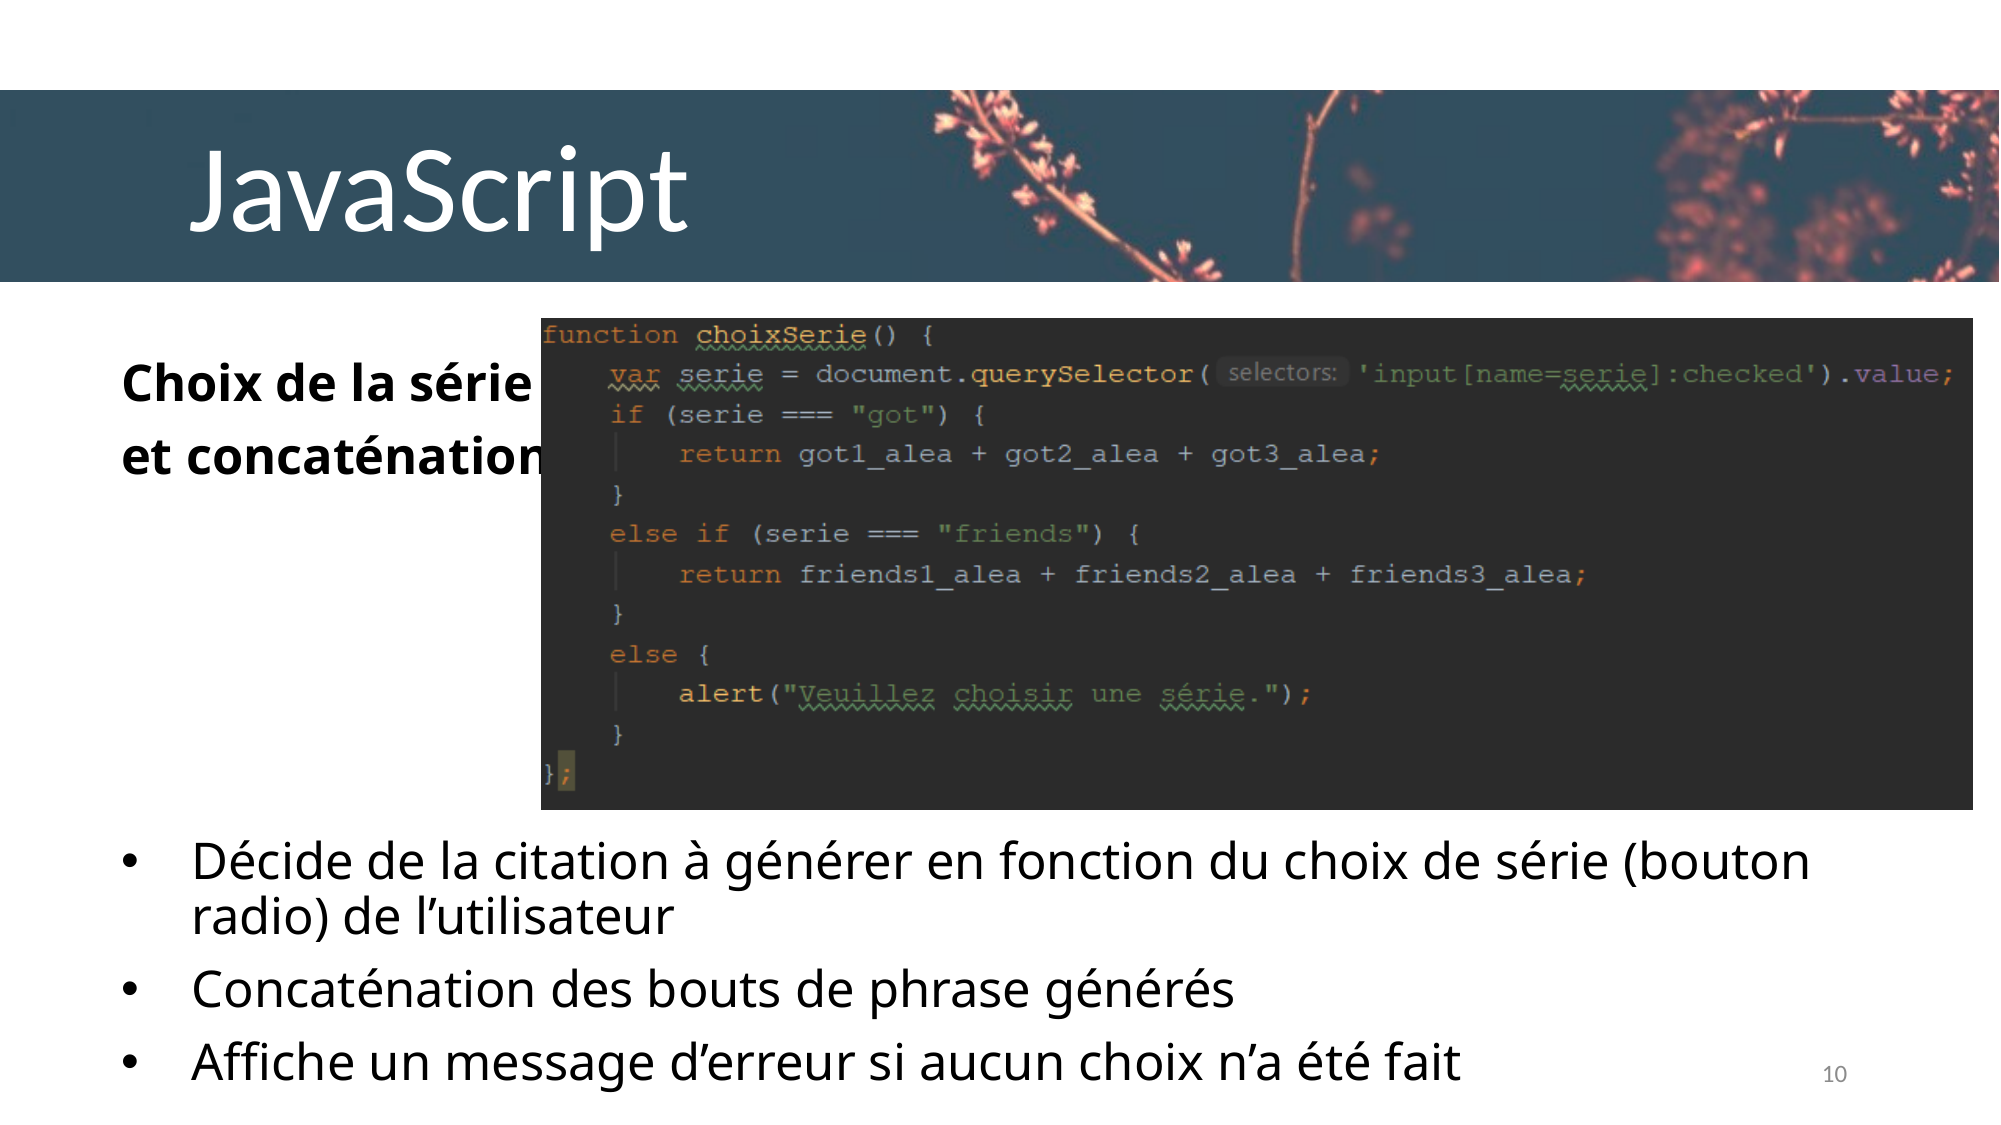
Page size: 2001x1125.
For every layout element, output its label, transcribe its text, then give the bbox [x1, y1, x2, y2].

slide_number 10 [1412, 1042, 1863, 1103]
subtitle Choix de la série et concaténation Décide de la citation à générer en fonction du choix de série (bouton radio) de l’utilisateur Concaténation des bouts de phrase générés Affiche un message d’erreur si aucun choix n’a été fait [106, 350, 1939, 1103]
picture [541, 318, 1973, 810]
picture [0, 90, 1999, 282]
